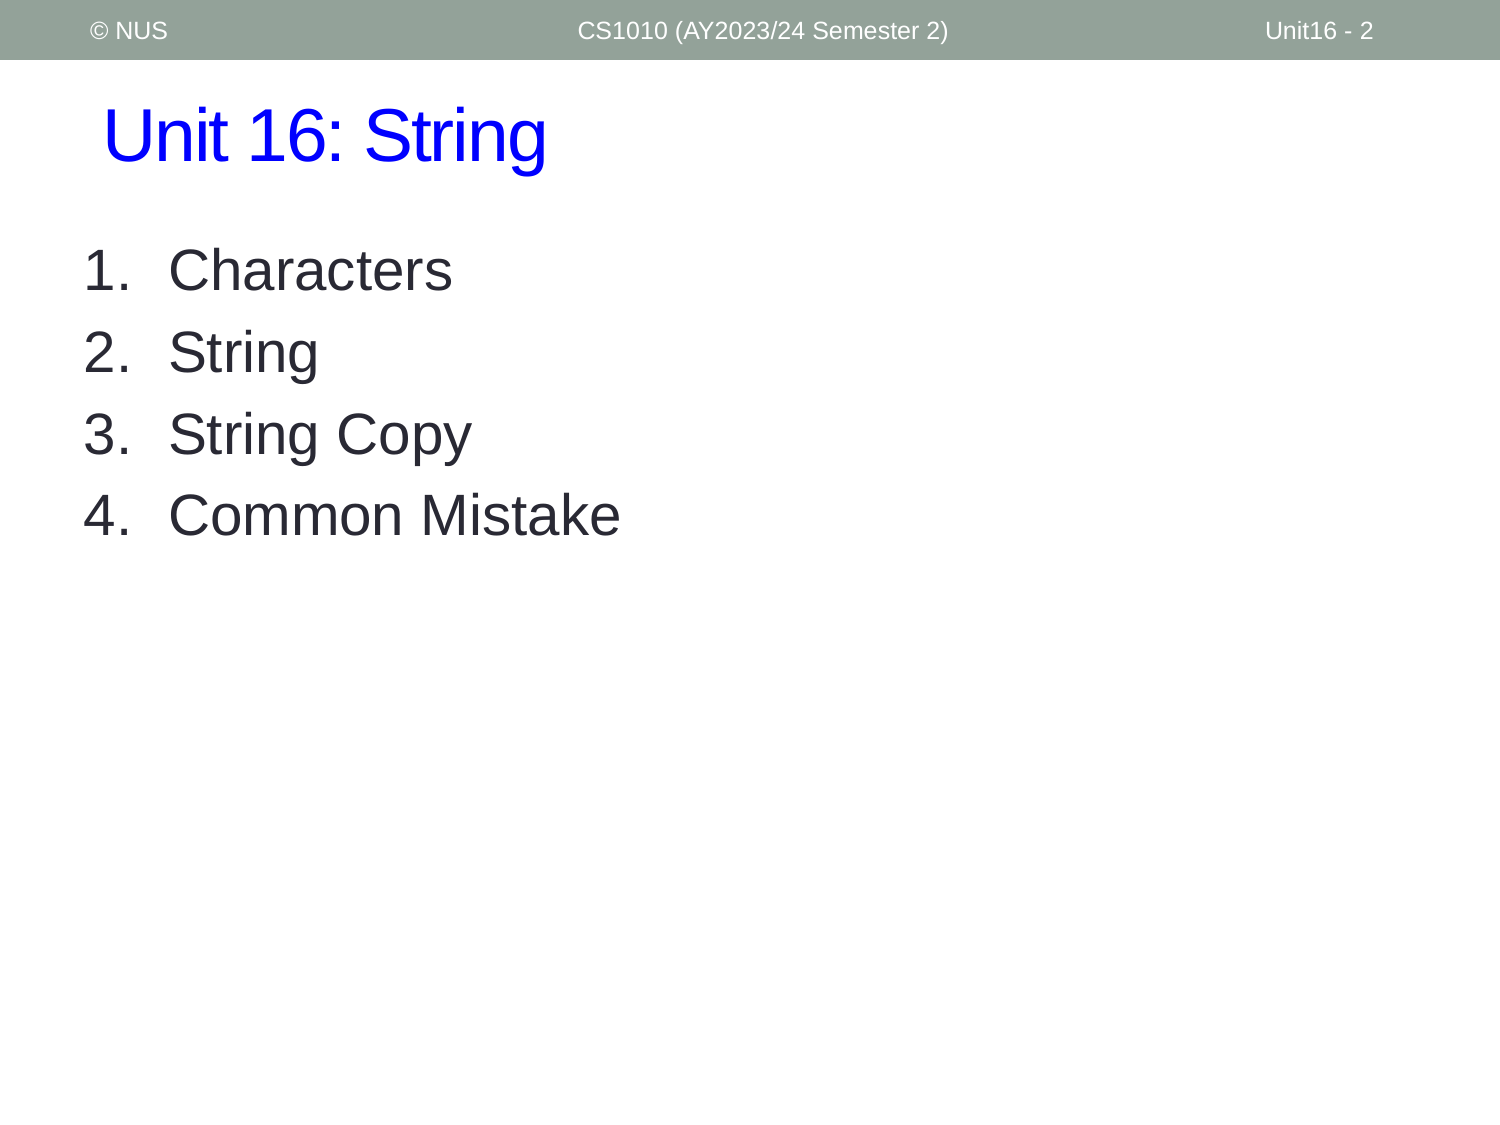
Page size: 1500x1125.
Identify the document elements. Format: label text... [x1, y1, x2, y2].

title Unit 16: String [87, 62, 1463, 200]
footer CS1010 (AY2023/24 Semester 2) [562, 3, 1238, 57]
slide_number Unit16 - 2 [1250, 3, 1425, 57]
slide_number © NUS [75, 3, 550, 57]
list Characters String String Copy Common Mistake [68, 224, 1450, 963]
